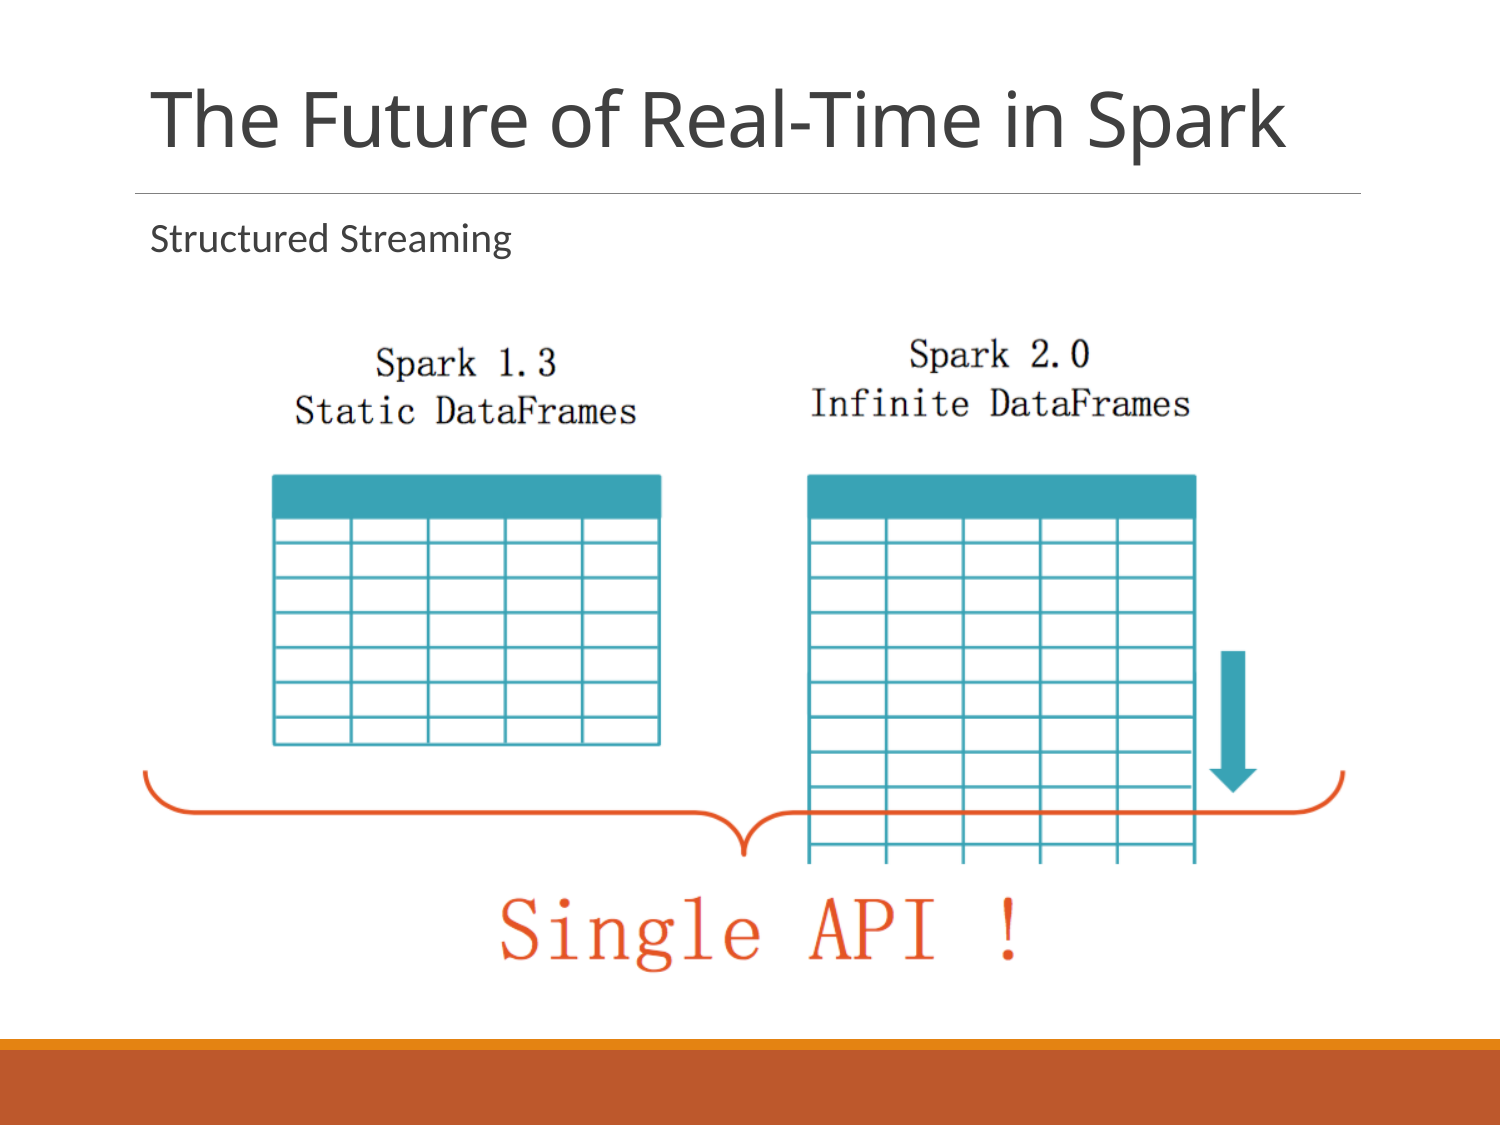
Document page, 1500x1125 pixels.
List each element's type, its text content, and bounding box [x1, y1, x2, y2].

title The Future of Real-Time in Spark [135, 32, 1373, 171]
picture [102, 292, 1373, 1002]
list Structured Streaming [135, 208, 1373, 289]
